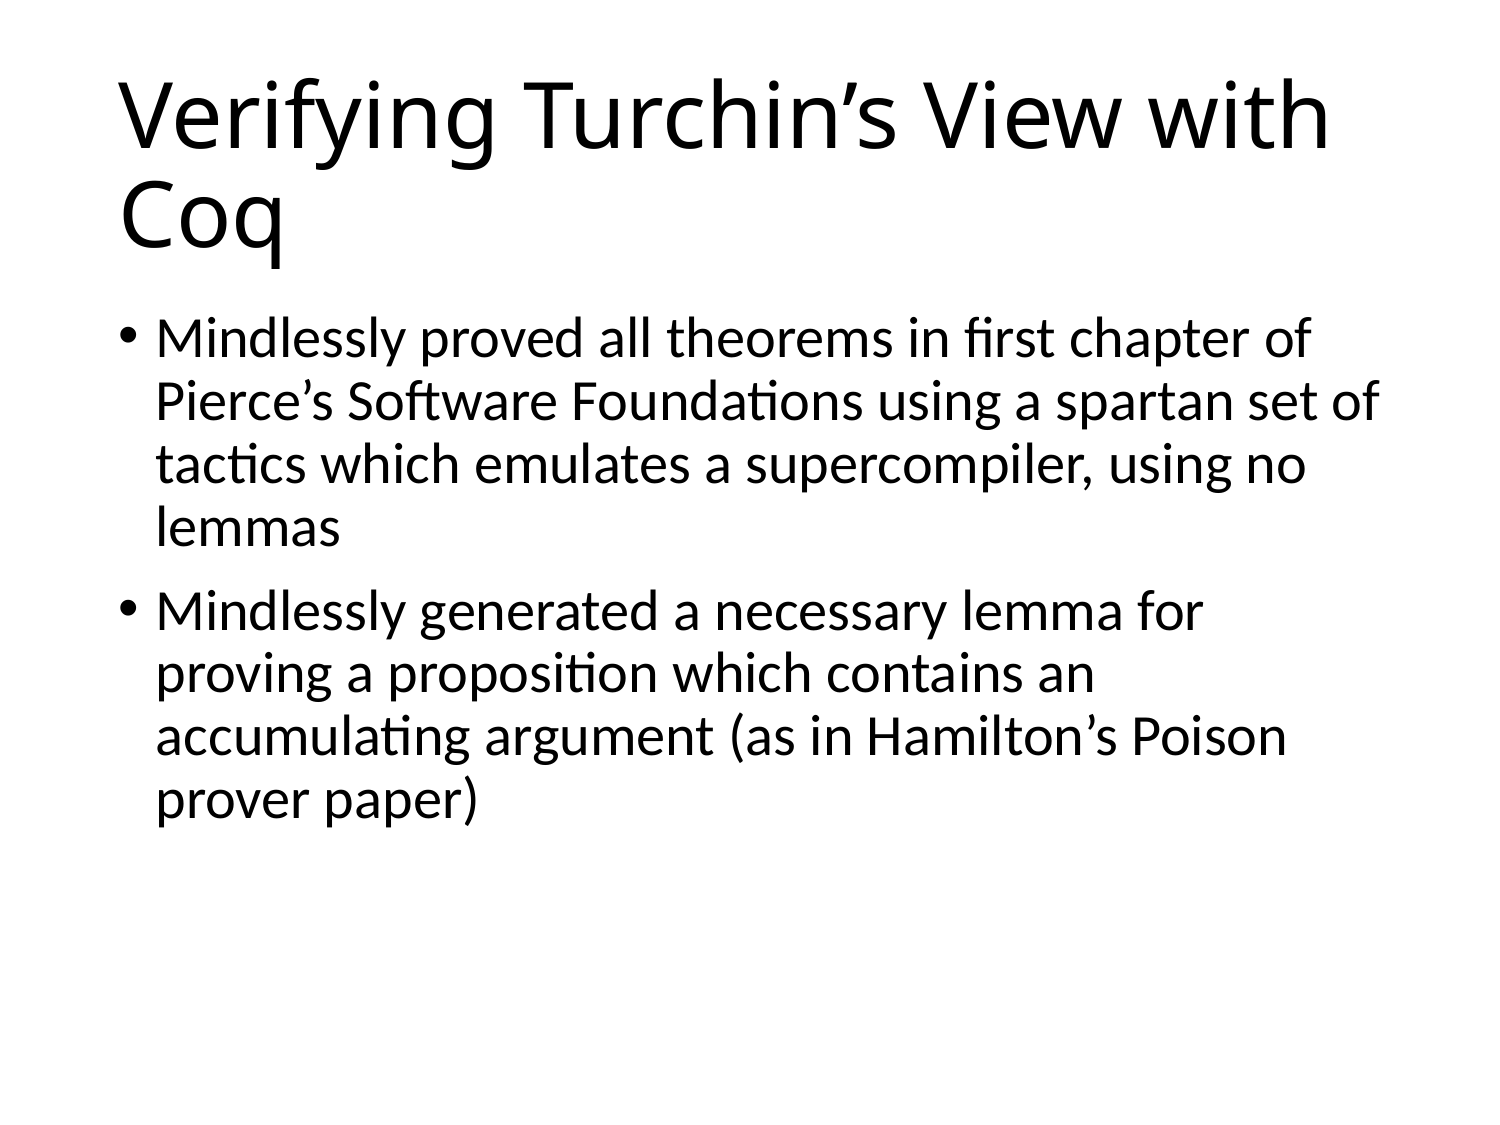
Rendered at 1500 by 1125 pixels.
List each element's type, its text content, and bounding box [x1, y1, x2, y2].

list Mindlessly proved all theorems in ﬁrst chapter of Pierce’s Software Foundations using a spartan set of tactics which emulates a supercompiler, using no lemmas Mindlessly generated a necessary lemma for proving a proposition which contains an accumulating argument (as in Hamilton’s Poison prover paper) [103, 299, 1397, 1014]
title Verifying Turchin’s View with Coq [103, 59, 1397, 278]
